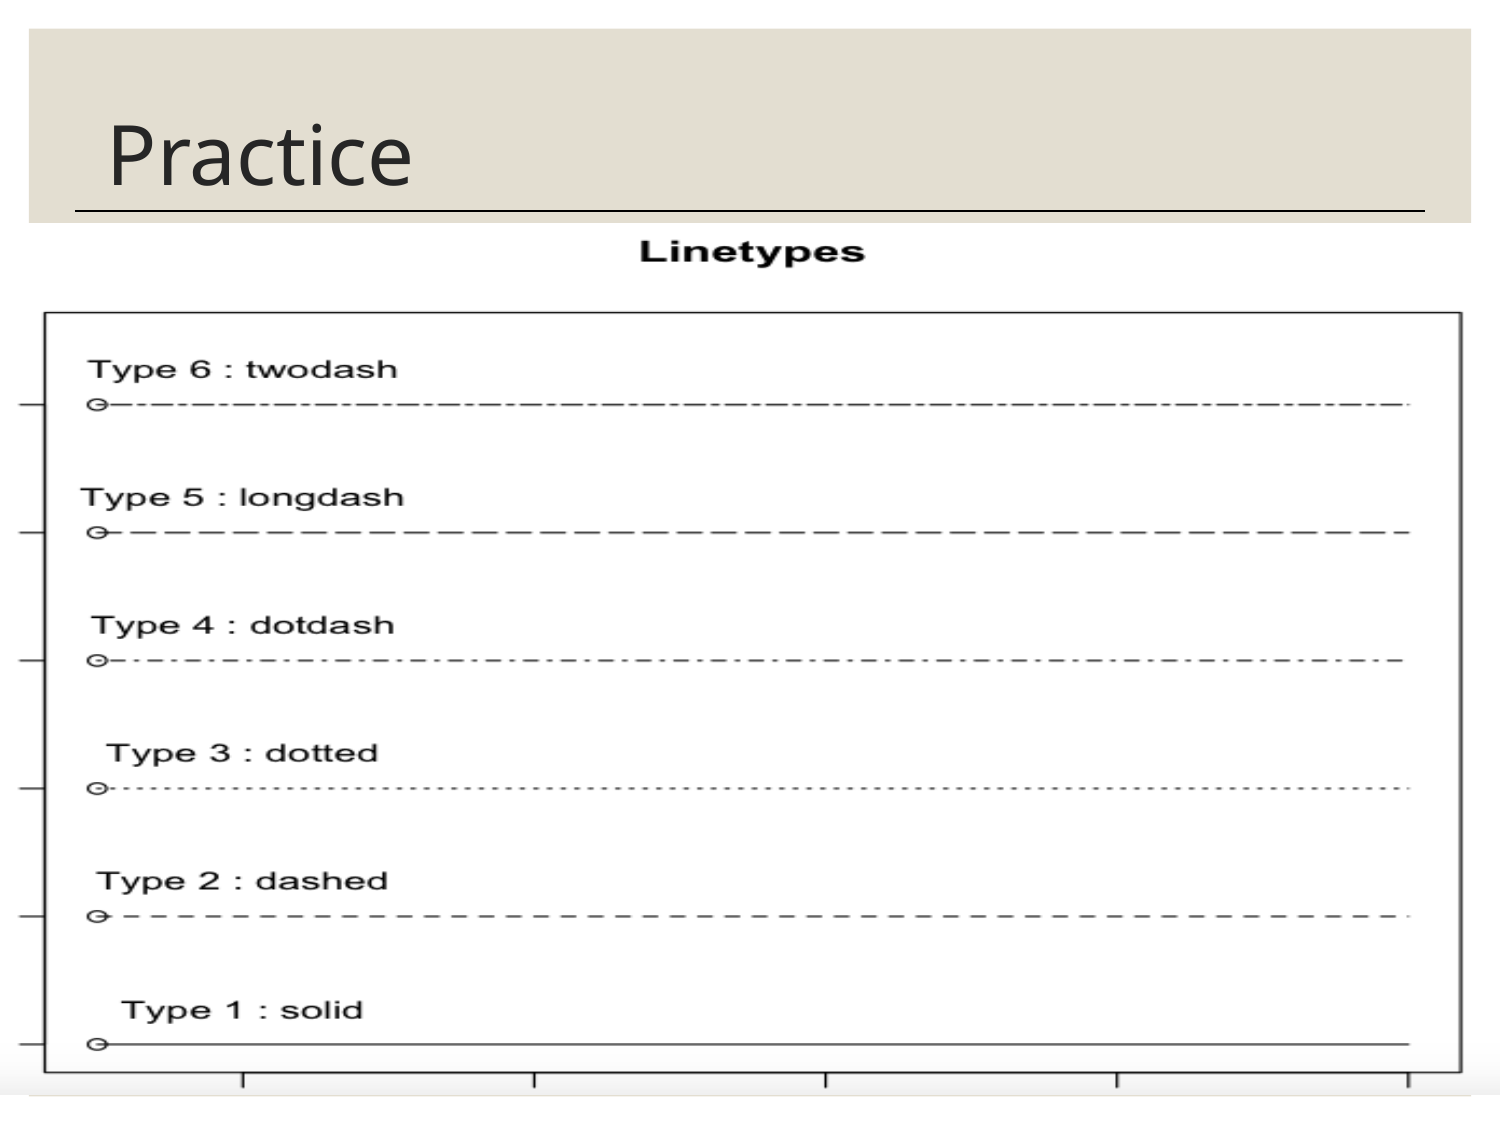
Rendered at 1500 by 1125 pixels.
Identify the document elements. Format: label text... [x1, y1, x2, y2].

title Practice [91, 46, 1352, 207]
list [0, 223, 1500, 1095]
